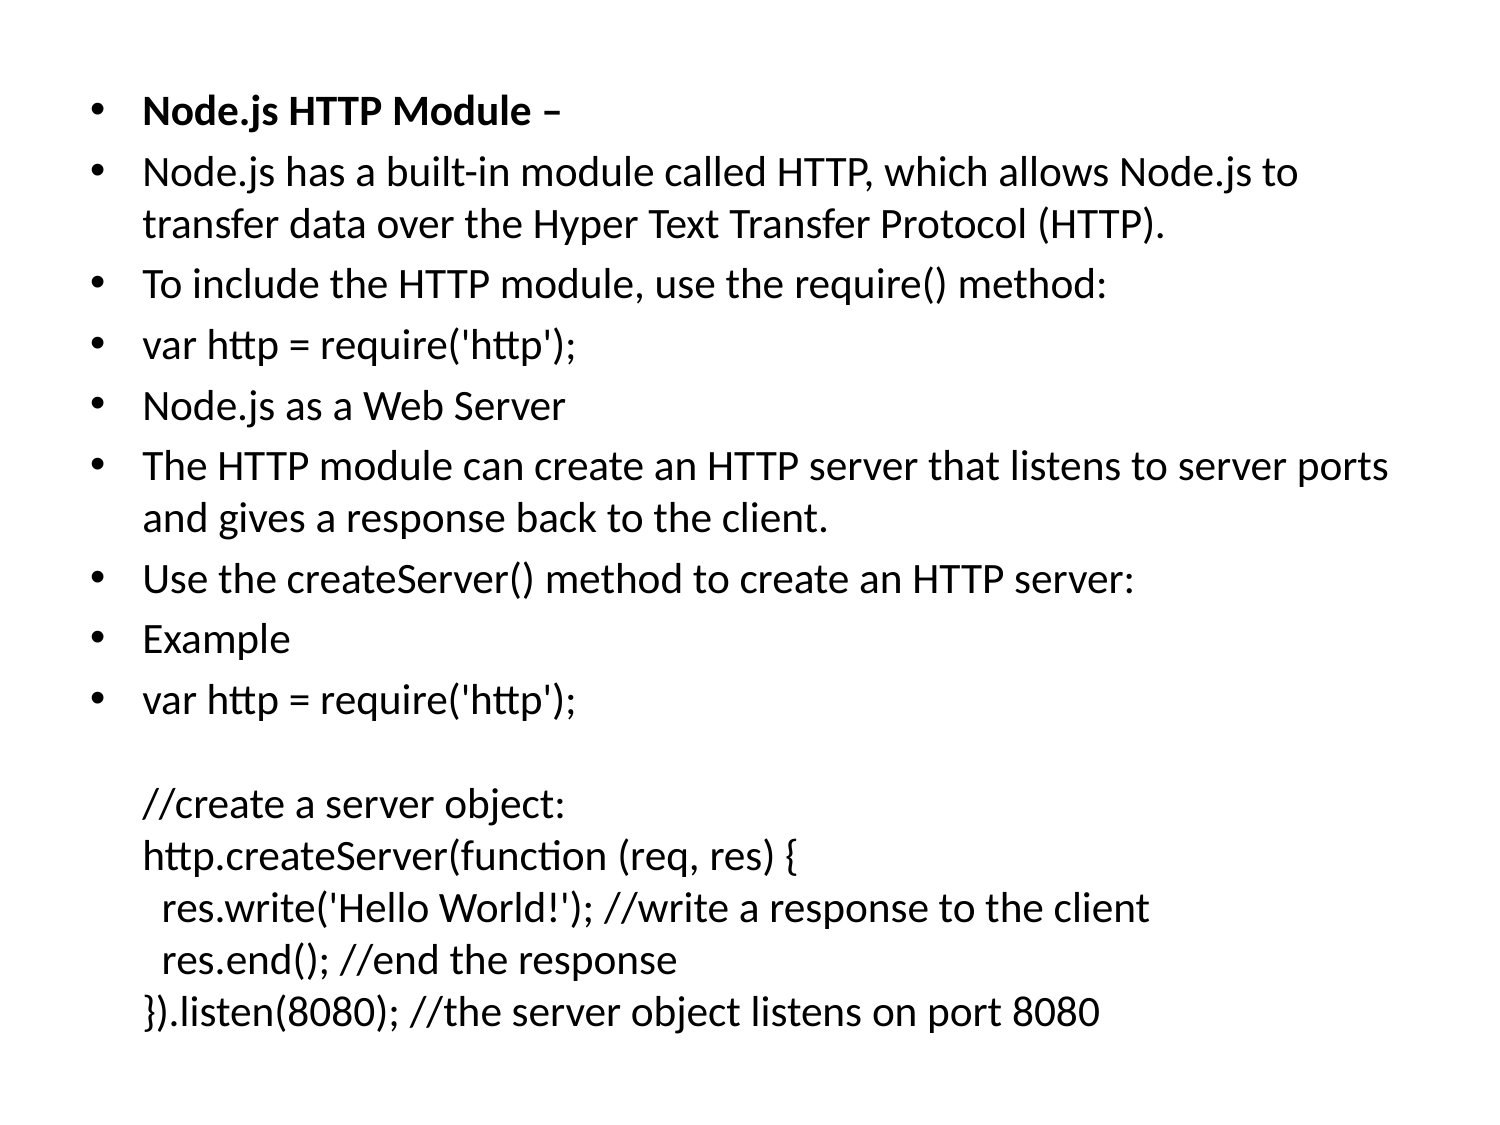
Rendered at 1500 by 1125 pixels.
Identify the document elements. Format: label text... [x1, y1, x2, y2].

list Node.js HTTP Module – Node.js has a built-in module called HTTP, which allows Node.js to transfer data over the Hyper Text Transfer Protocol (HTTP). To include the HTTP module, use the require() method: var http = require('http'); Node.js as a Web Server The HTTP module can create an HTTP server that listens to server ports and gives a response back to the client. Use the createServer() method to create an HTTP server: Example var http = require('http'); //create a server object: http.createServer(function (req, res) { res.write('Hello World!'); //write a response to the client res.end(); //end the response }).listen(8080); //the server object listens on port 8080 [75, 75, 1425, 1050]
